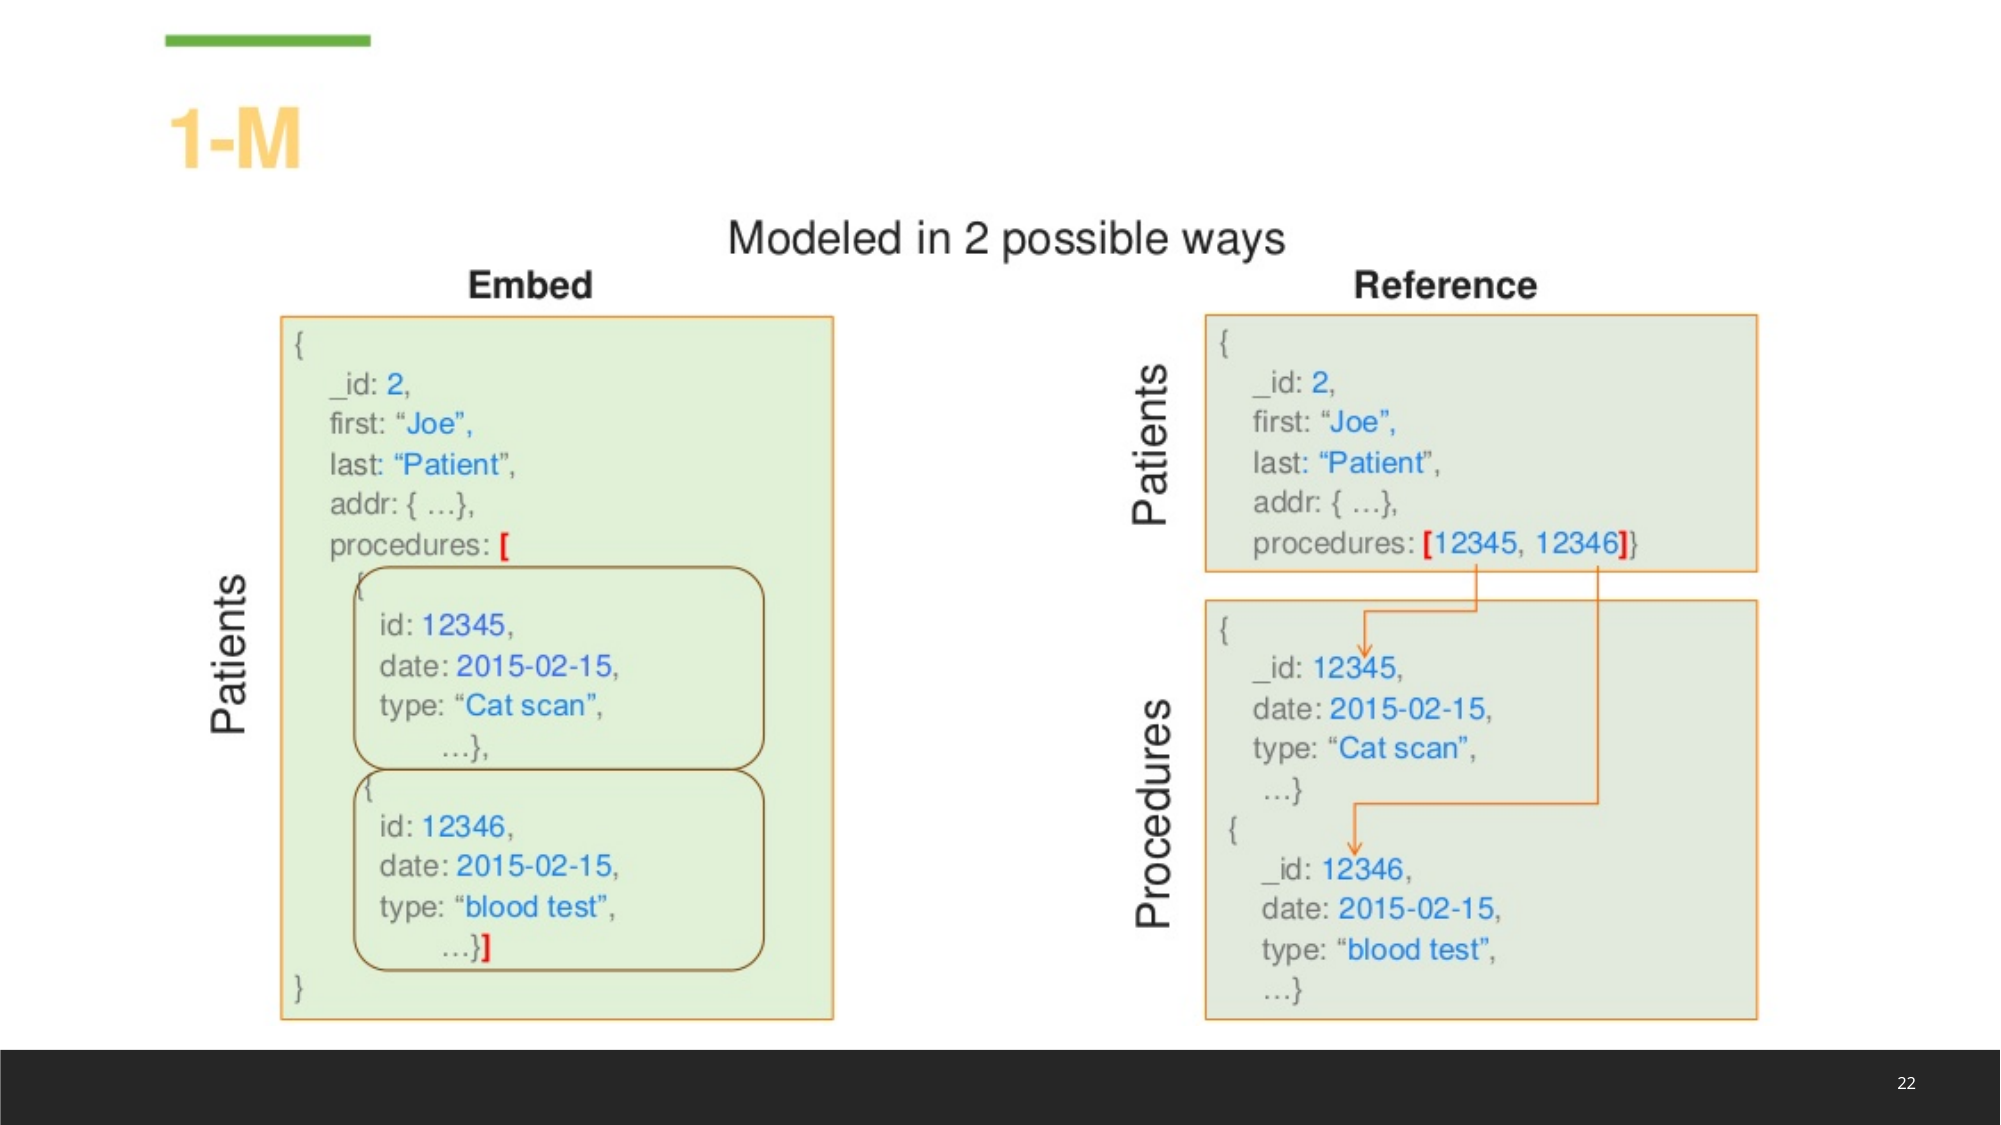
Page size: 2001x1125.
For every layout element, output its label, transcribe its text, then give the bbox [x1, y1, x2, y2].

picture [95, 0, 1920, 1027]
slide_number 22 [1803, 1057, 1932, 1118]
